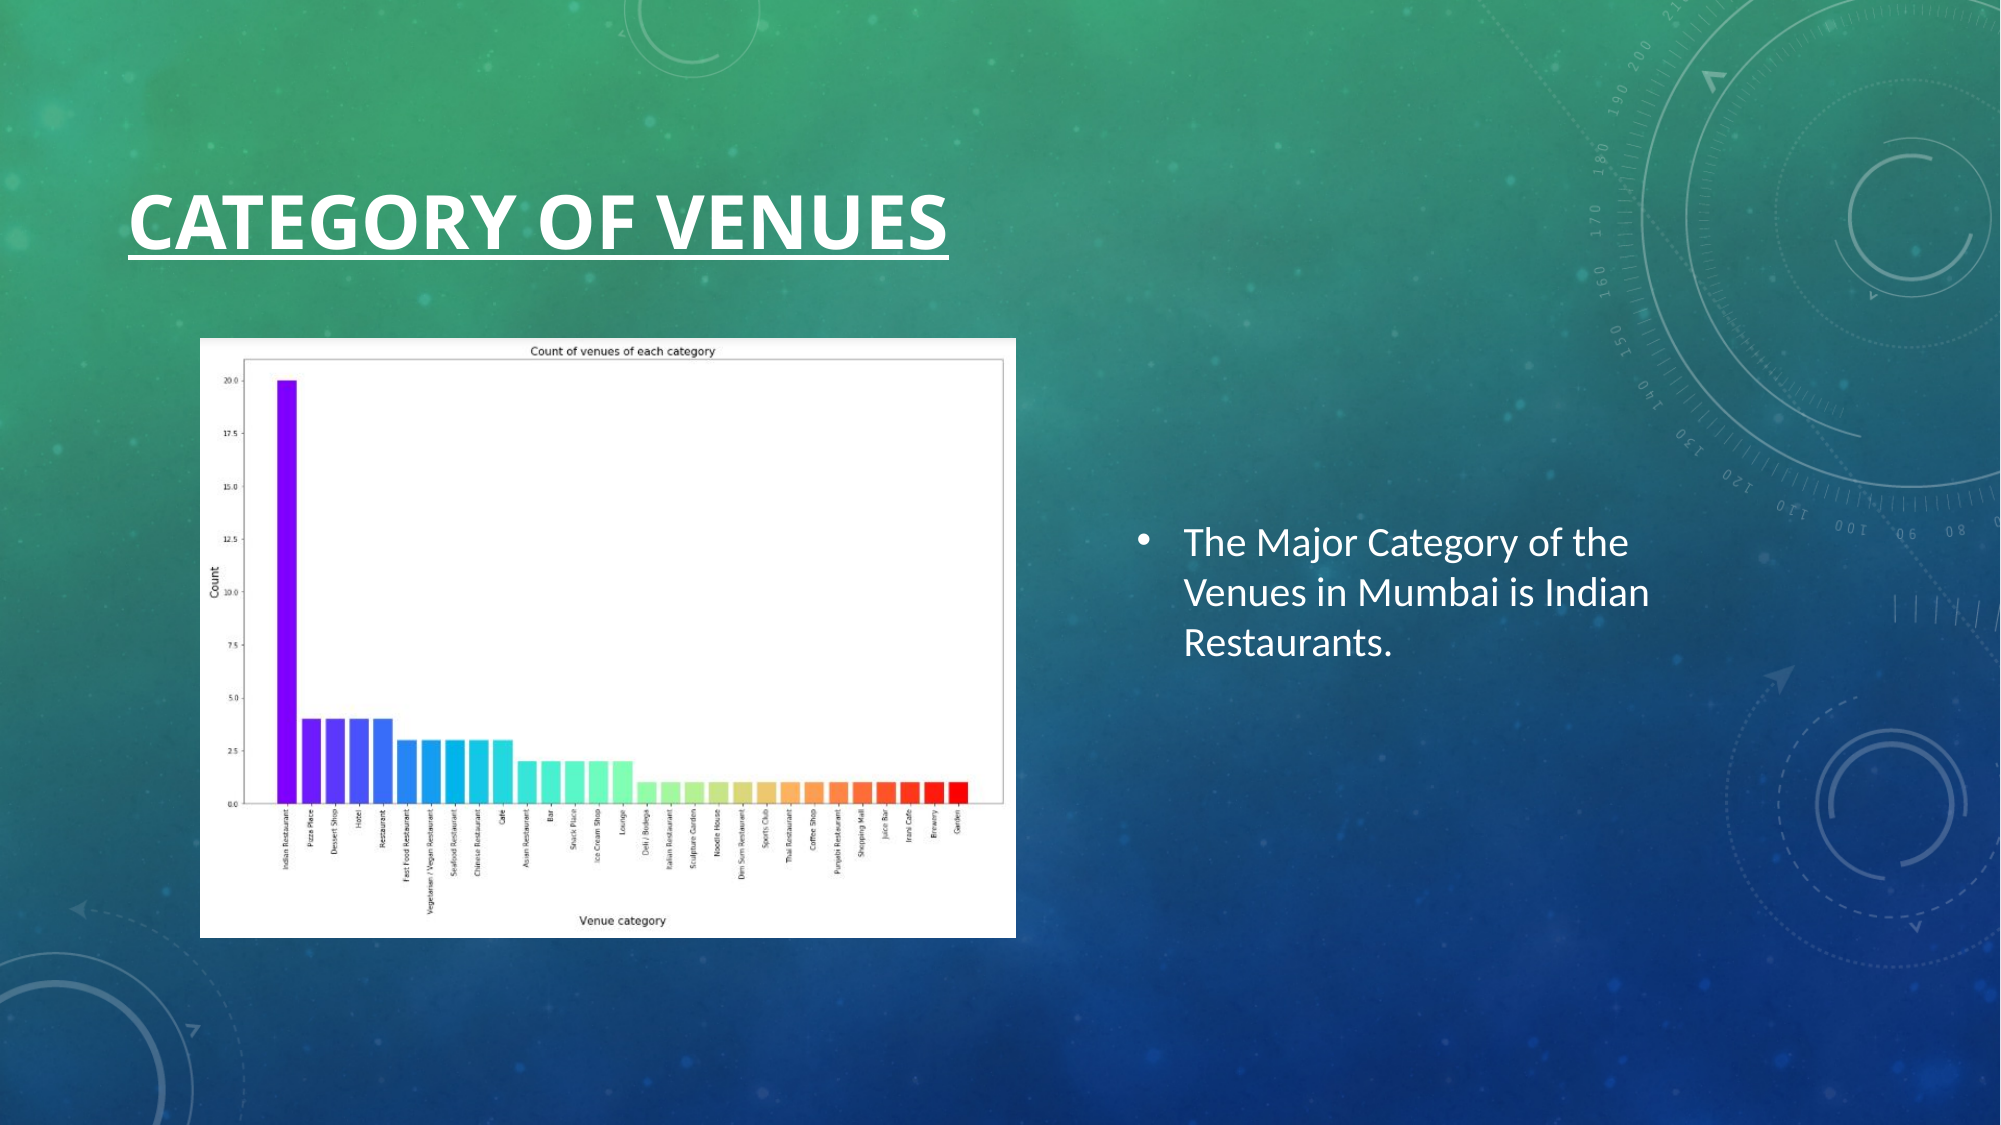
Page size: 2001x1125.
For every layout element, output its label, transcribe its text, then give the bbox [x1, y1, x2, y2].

picture [0, 0, 2001, 1125]
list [199, 338, 1016, 938]
list The Major Category of the Venues in Mumbai is Indian Restaurants. [1121, 510, 1669, 669]
title Category of Venues [112, 99, 1775, 339]
